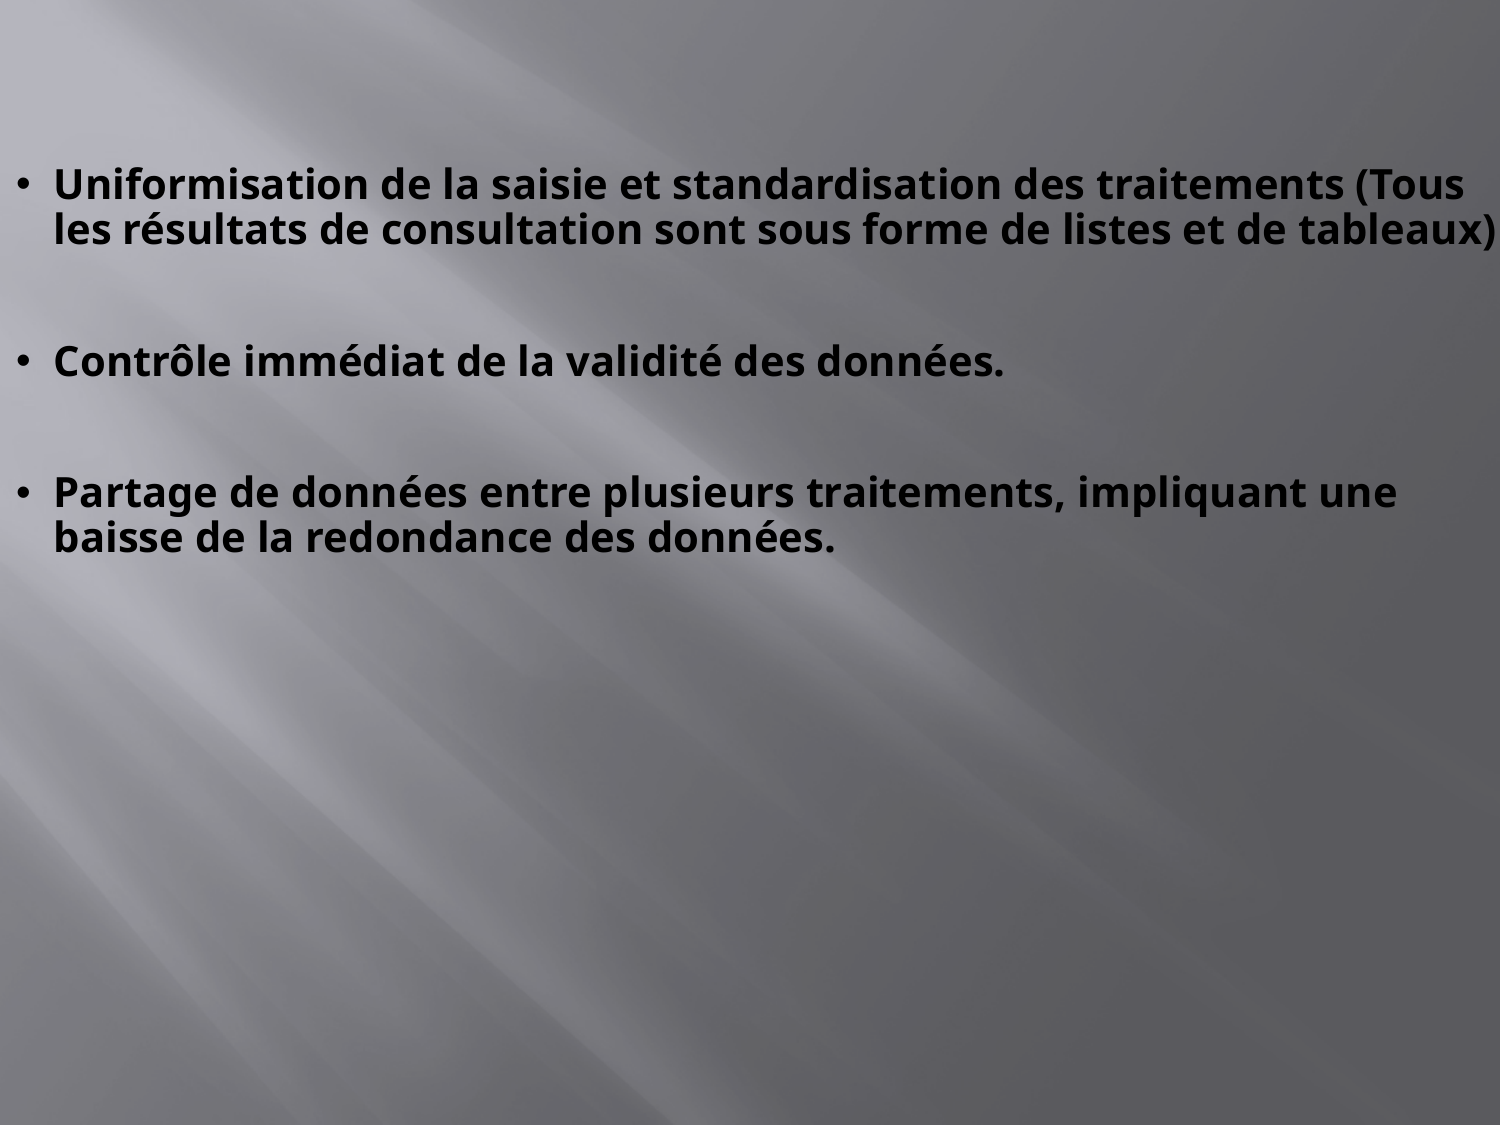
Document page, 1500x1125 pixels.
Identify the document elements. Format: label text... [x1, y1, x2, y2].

subtitle Uniformisation de la saisie et standardisation des traitements (Tous les résultats de consultation sont sous forme de listes et de tableaux) Contrôle immédiat de la validité des données. Partage de données entre plusieurs traitements, impliquant une baisse de la redondance des données. [16, 308, 1500, 1125]
picture [0, 0, 1500, 1125]
